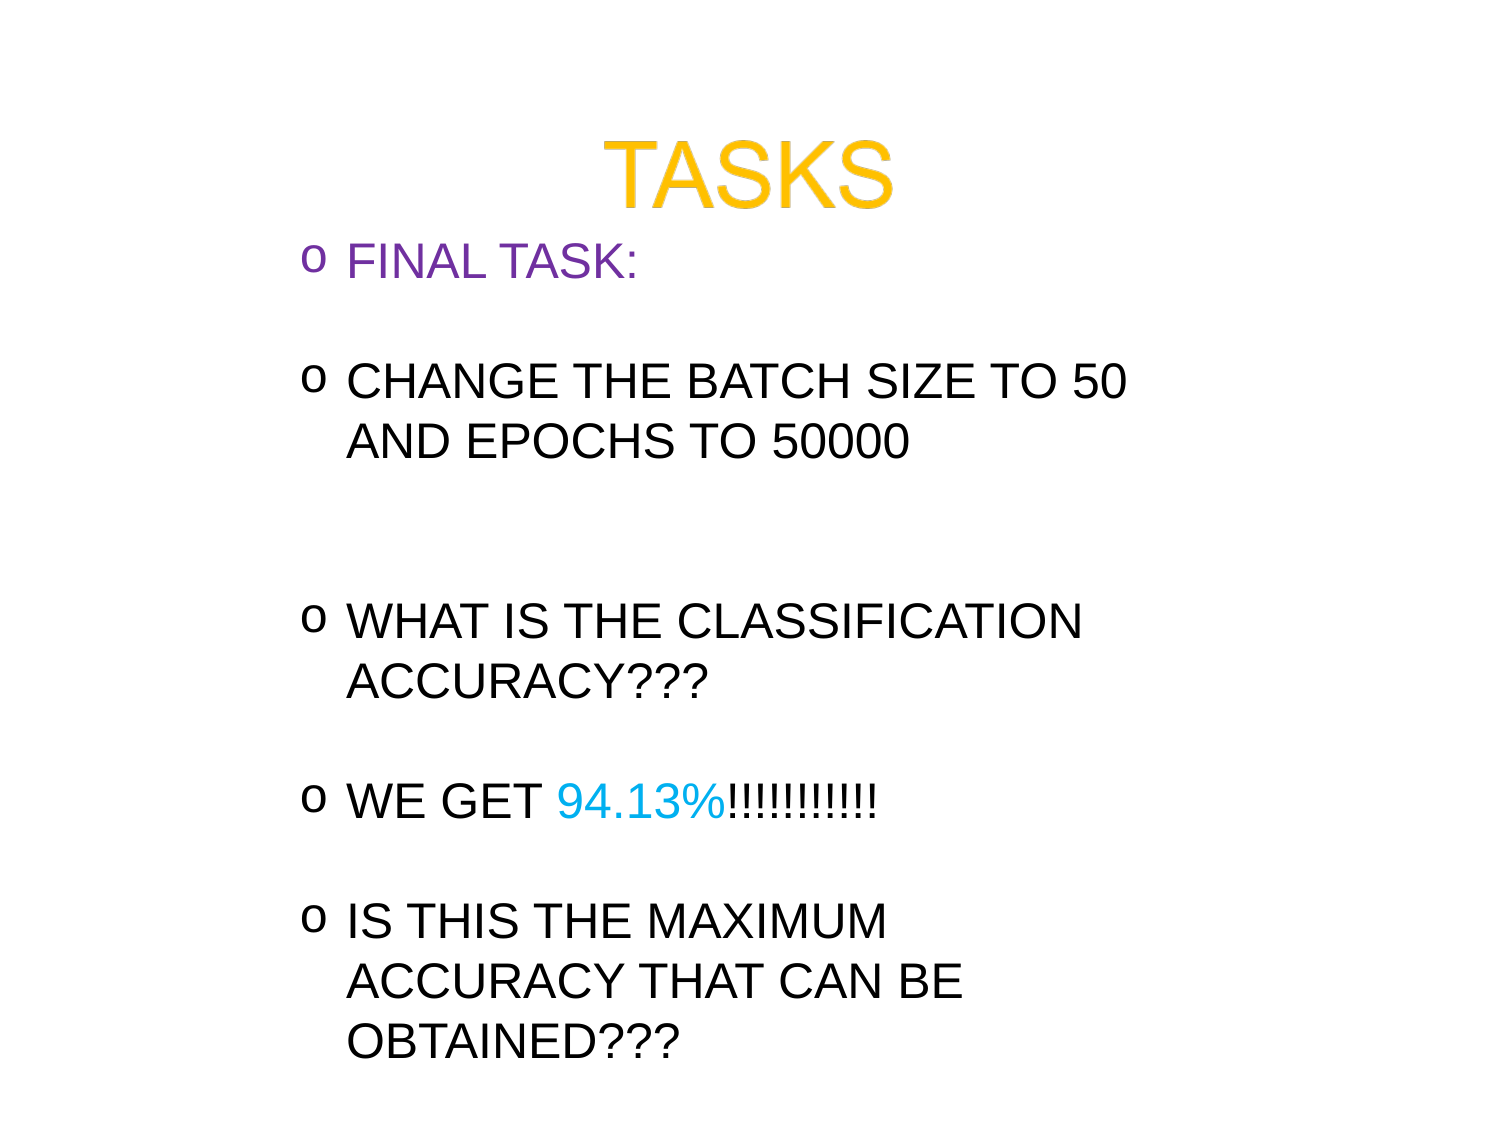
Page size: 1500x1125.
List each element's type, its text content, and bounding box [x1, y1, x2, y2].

text_box FINAL TASK: CHANGE THE BATCH SIZE TO 50 AND EPOCHS TO 50000 WHAT IS THE CLASSIFICATION ACCURACY??? WE GET 94.13%!!!!!!!!!!! IS THIS THE MAXIMUM ACCURACY THAT CAN BE OBTAINED??? [284, 300, 1174, 1125]
picture [112, 67, 1388, 292]
